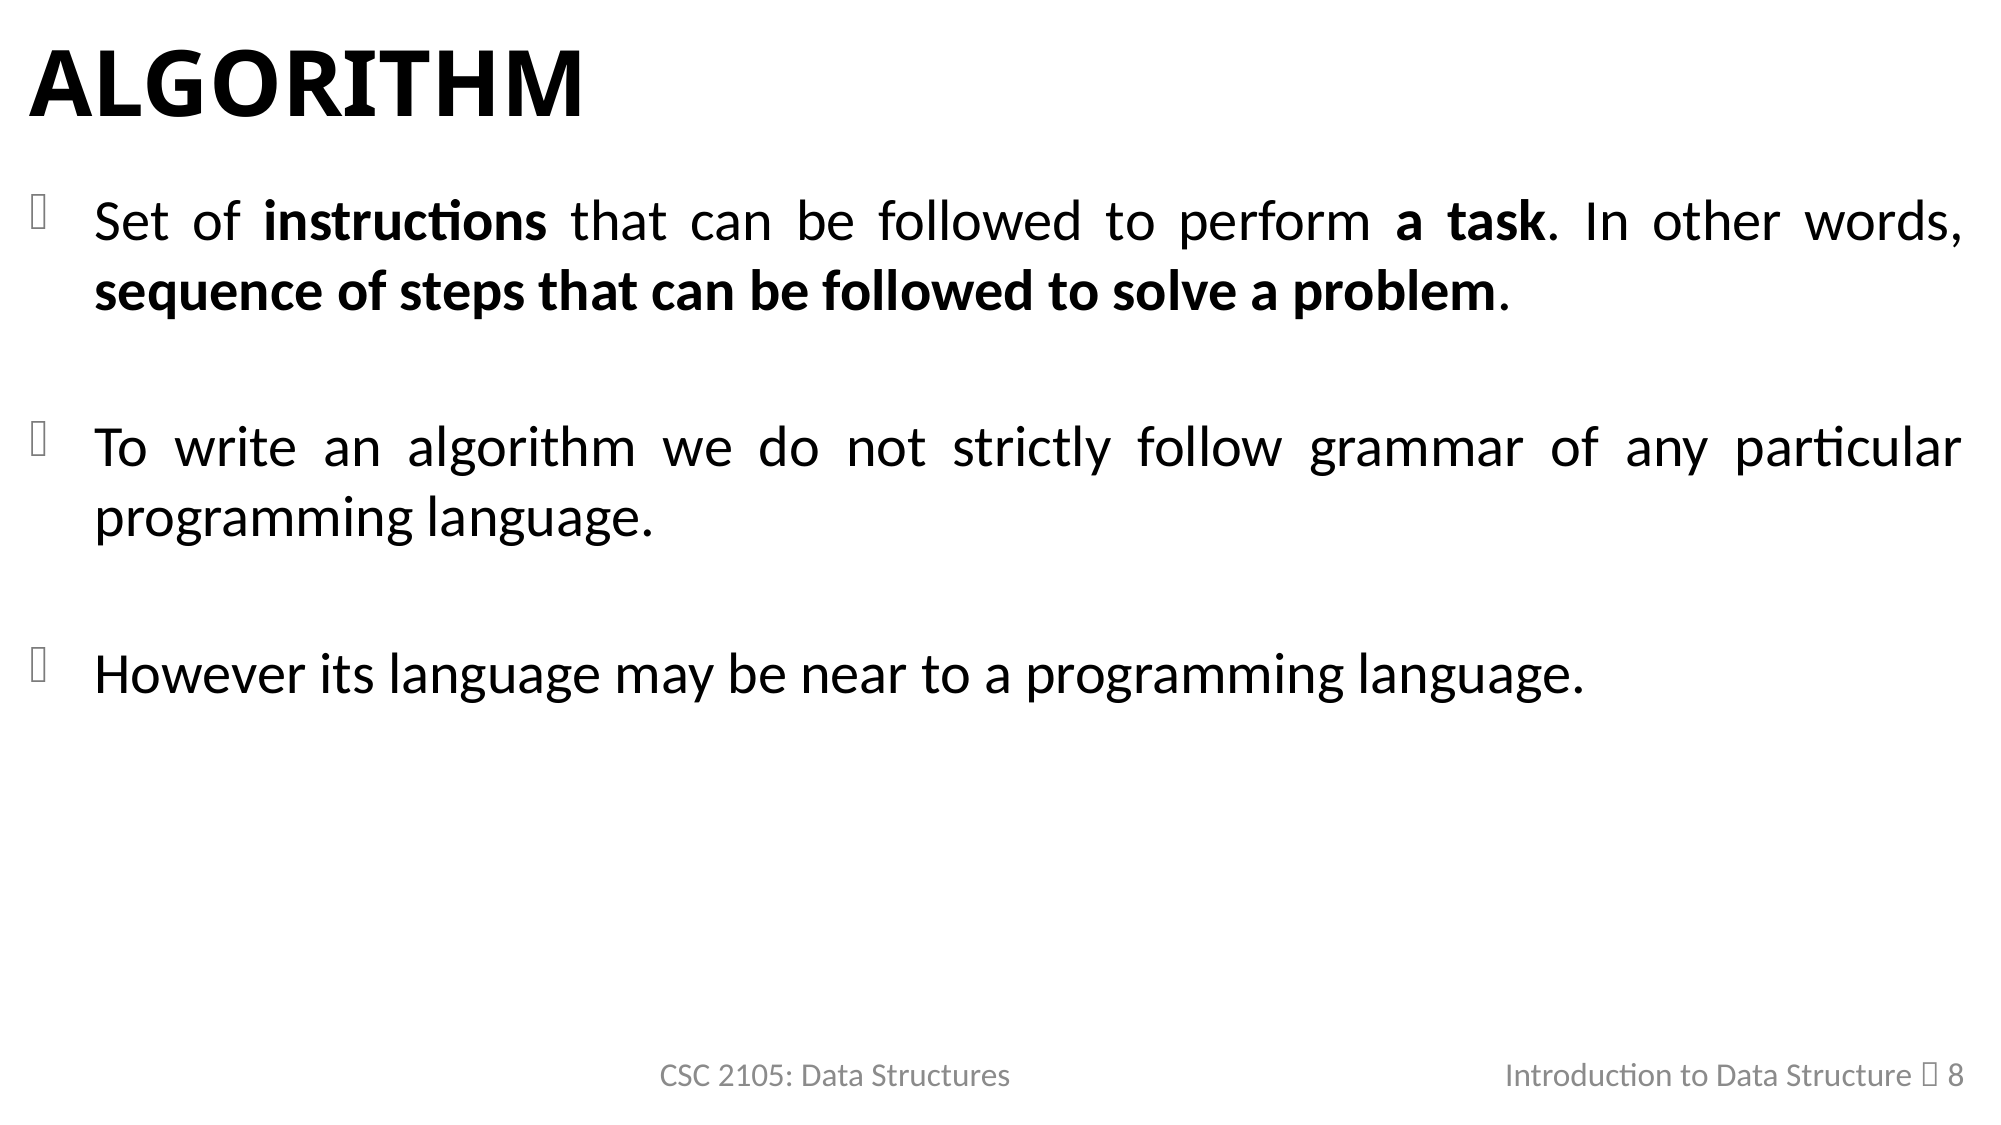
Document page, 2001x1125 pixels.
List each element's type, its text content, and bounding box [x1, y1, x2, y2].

footer CSC 2105: Data Structures [583, 1042, 1088, 1103]
list Set of instructions that can be followed to perform a task. In other words, sequence of steps that can be followed to solve a problem. To write an algorithm we do not strictly follow grammar of any particular programming language. However its language may be near to a programming language. [14, 174, 1980, 1023]
title Algorithm [14, 16, 1980, 159]
slide_number Introduction to Data Structure  8 [1156, 1042, 1980, 1103]
